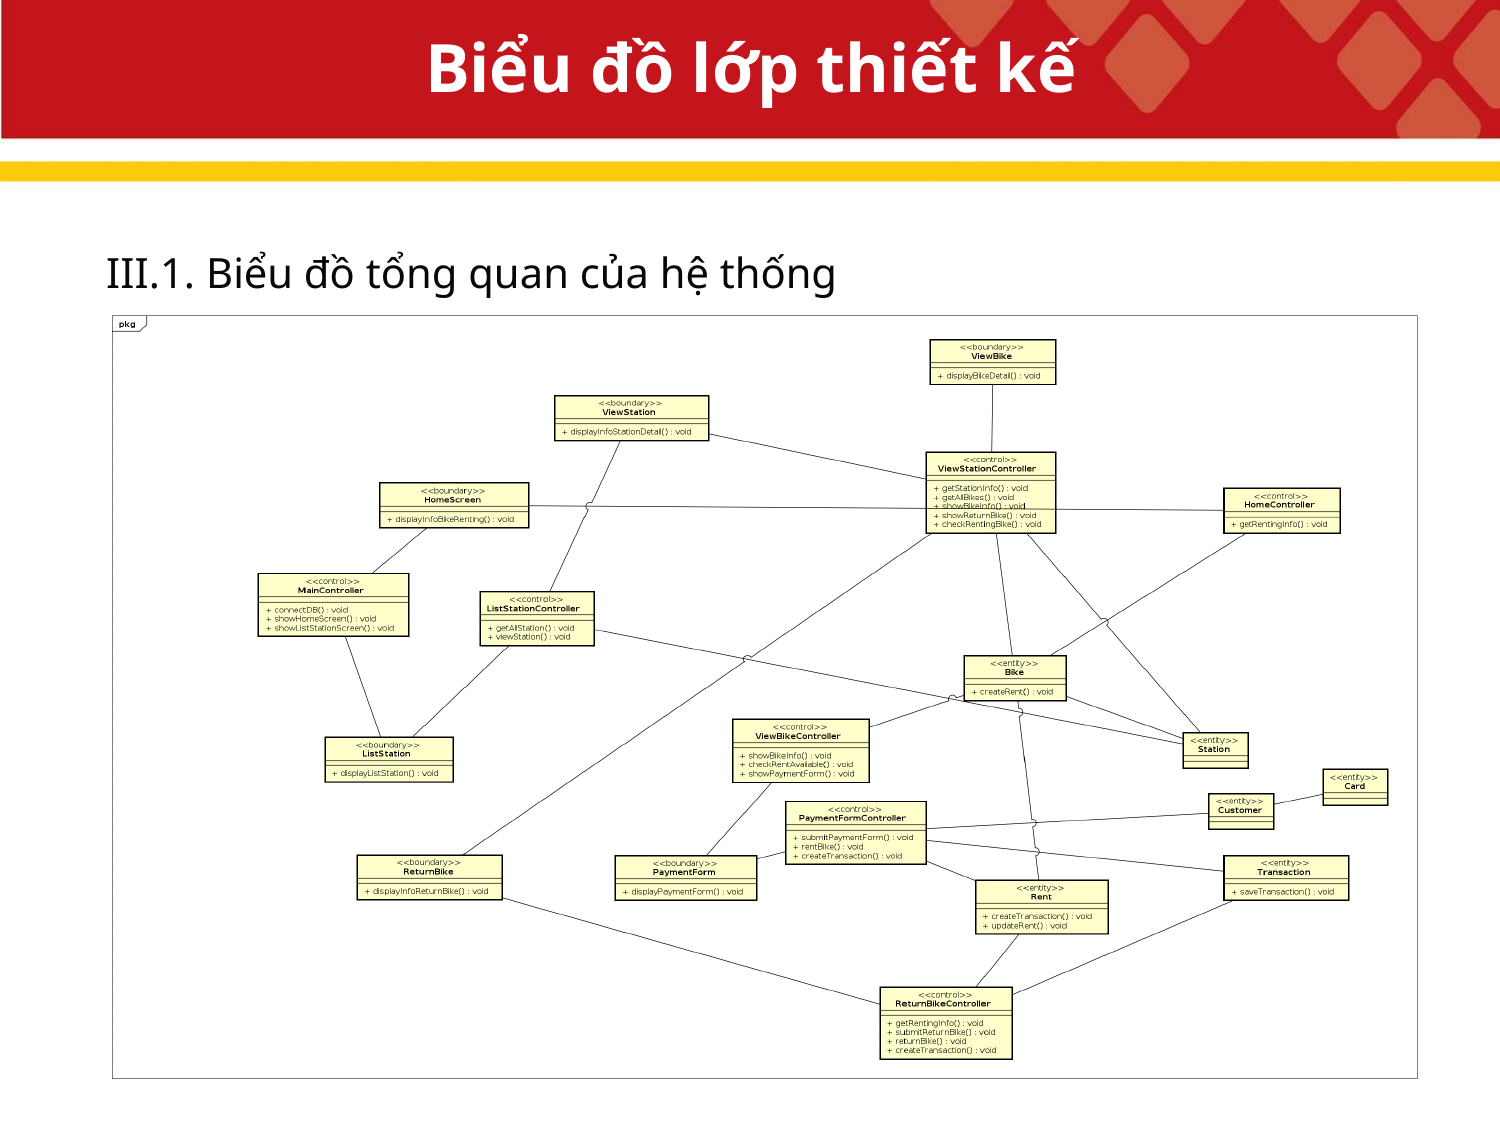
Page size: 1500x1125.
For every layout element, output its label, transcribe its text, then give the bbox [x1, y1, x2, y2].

text_box Biểu đồ lớp thiết kế [31, 0, 1471, 141]
text_box III.1. Biểu đồ tổng quan của hệ thống ​ [91, 213, 1422, 1098]
picture [0, 0, 1500, 1125]
